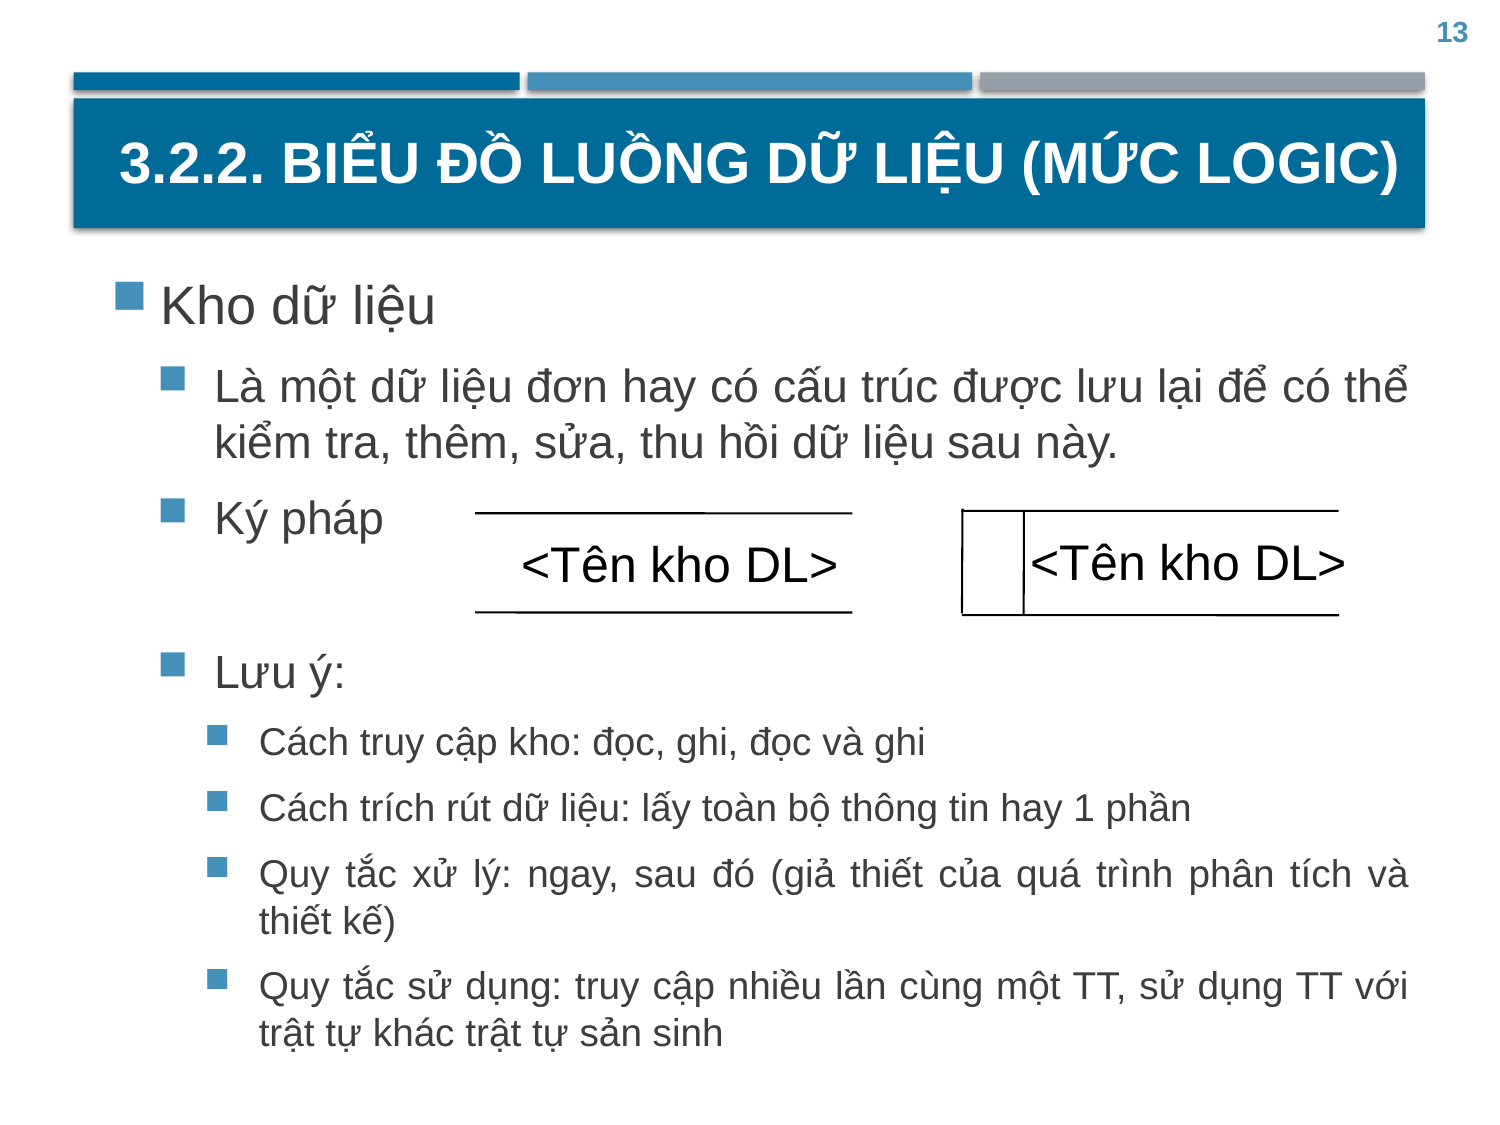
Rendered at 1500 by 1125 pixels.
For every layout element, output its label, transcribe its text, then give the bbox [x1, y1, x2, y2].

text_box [961, 510, 1500, 616]
list Kho dữ liệu Là một dữ liệu đơn hay có cấu trúc được lưu lại để có thể kiểm tra, thêm, sửa, thu hồi dữ liệu sau này. Ký pháp Lưu ý: Cách truy cập kho: đọc, ghi, đọc và ghi Cách trích rút dữ liệu: lấy toàn bộ thông tin hay 1 phần Quy tắc xử lý: ngay, sau đó (giả thiết của quá trình phân tích và thiết kế) Quy tắc sử dụng: truy cập nhiều lần cùng một TT, sử dụng TT với trật tự khác trật tự sản sinh [95, 262, 1425, 1066]
title 3.2.2. Biểu đồ luồng dữ liệu (mức logic) [95, 112, 1425, 203]
slide_number 13 [1404, 1, 1500, 62]
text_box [475, 512, 870, 613]
